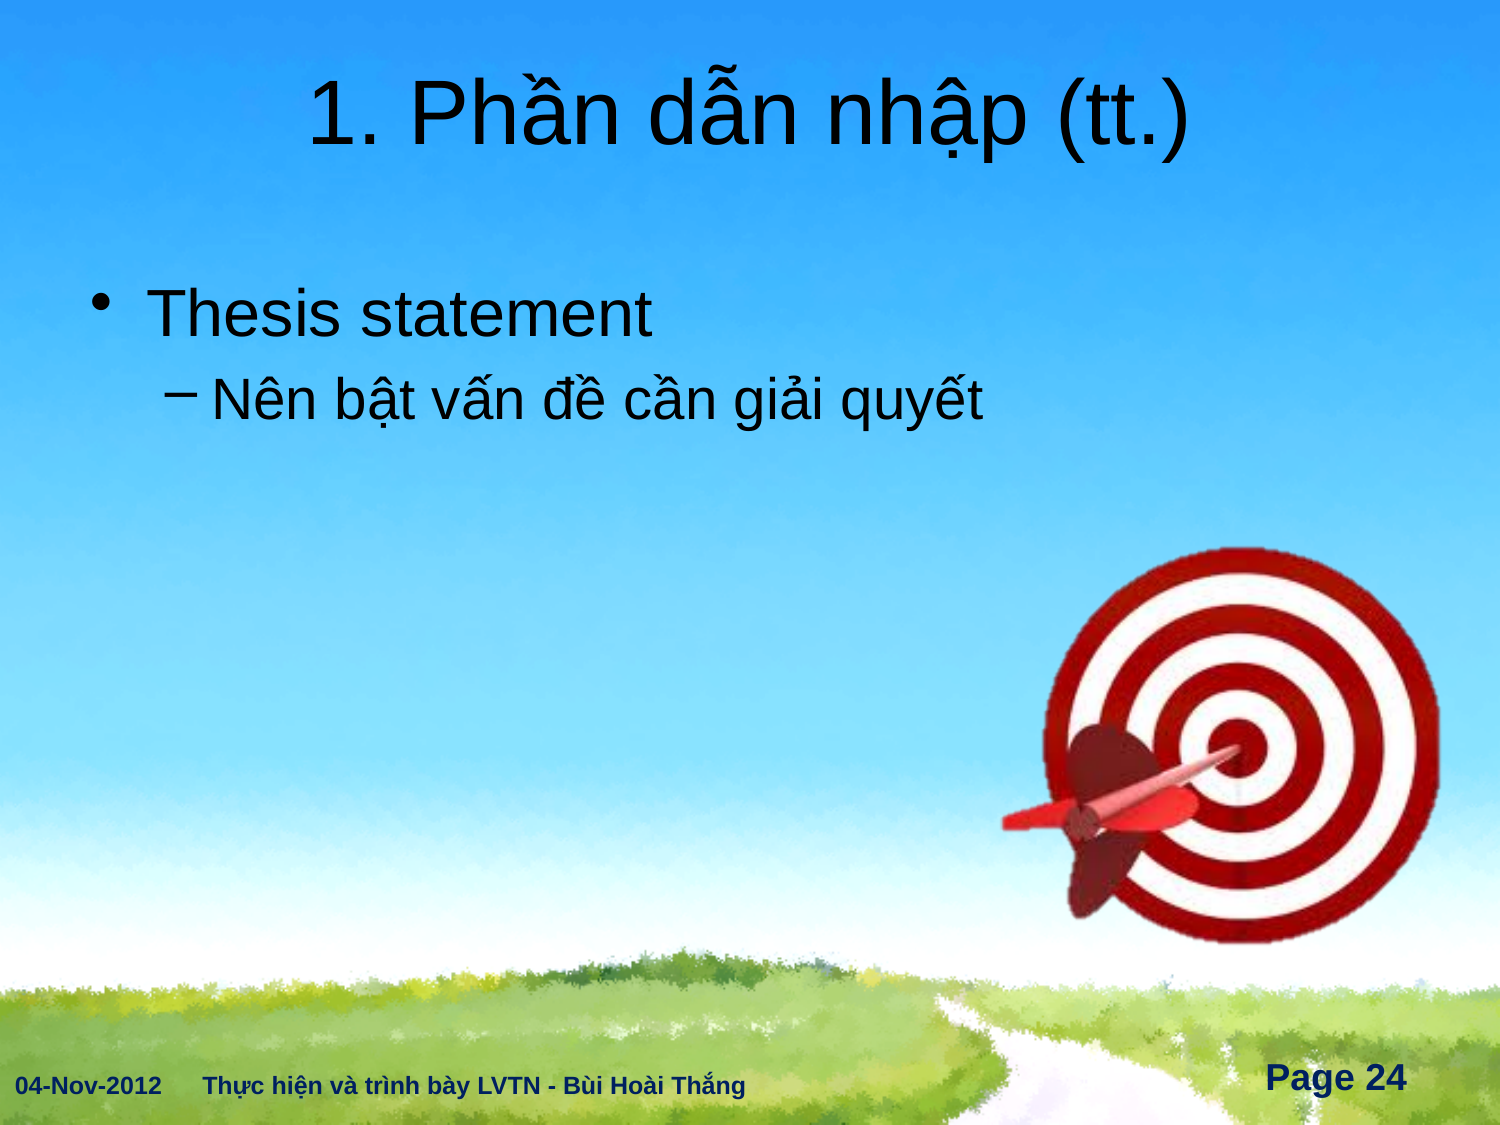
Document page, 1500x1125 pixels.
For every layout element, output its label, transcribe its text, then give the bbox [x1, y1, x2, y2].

title 1. Phần dẫn nhập (tt.) [75, 45, 1425, 233]
picture [0, 0, 1500, 1125]
slide_number 04-Nov-2012 [0, 1062, 187, 1108]
footer Thực hiện và trình bày LVTN - Bùi Hoài Thắng [187, 1062, 1163, 1108]
list Thesis statement Nên bật vấn đề cần giải quyết [75, 262, 1425, 1005]
